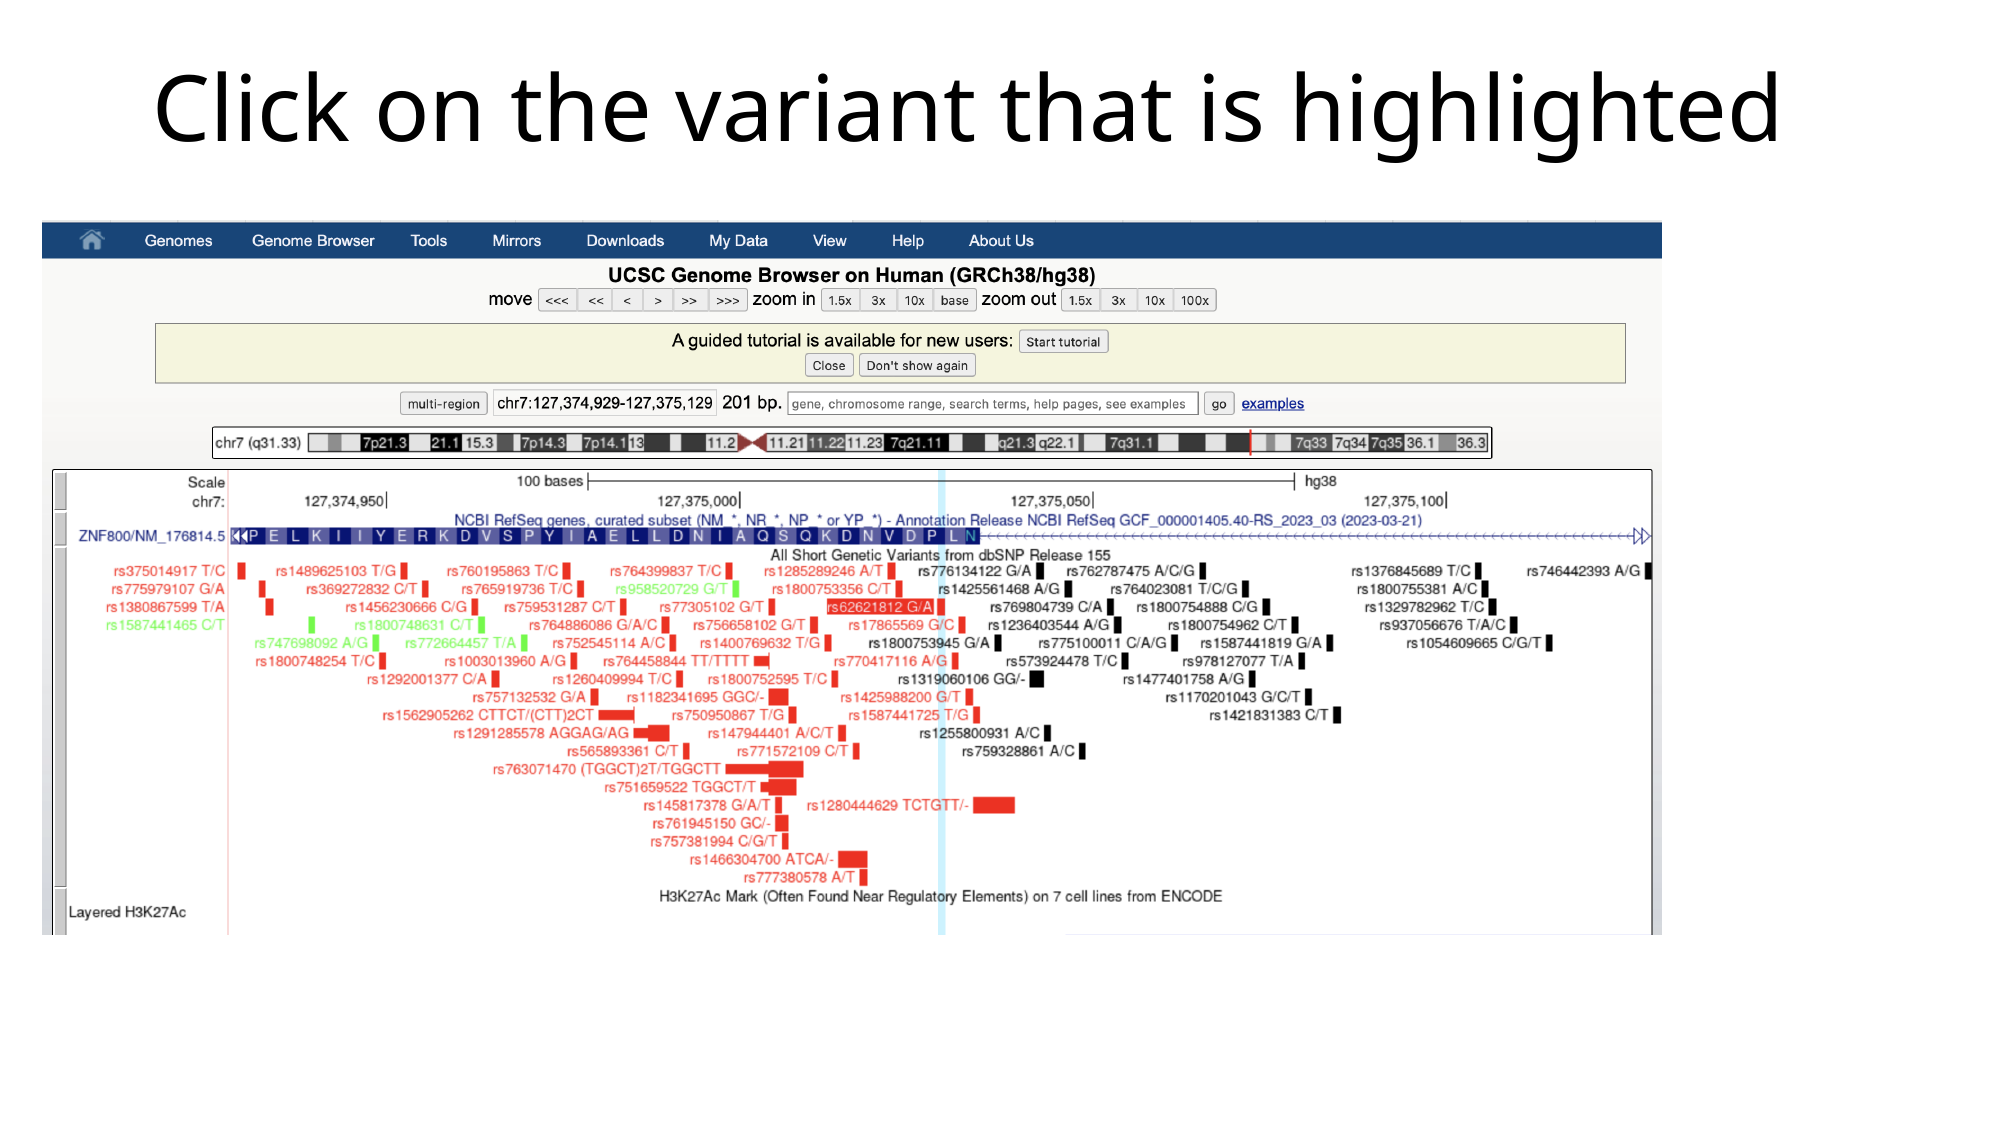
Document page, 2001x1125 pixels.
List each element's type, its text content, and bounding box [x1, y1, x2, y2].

title Click on the variant that is highlighted [137, 3, 1863, 221]
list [42, 220, 1662, 935]
